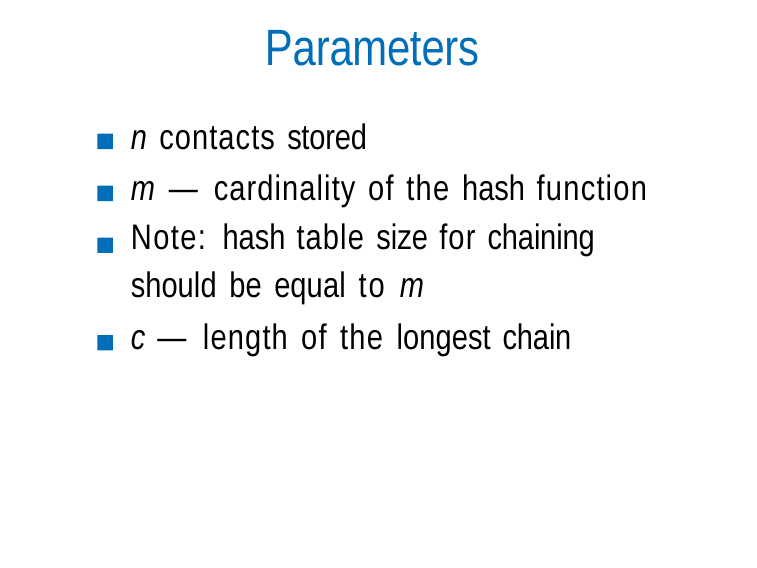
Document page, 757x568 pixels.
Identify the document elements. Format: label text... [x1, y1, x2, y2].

text_box n contacts stored m — cardinality of the hash function Note: hash table size for chaining should be equal to m c — length of the longest chain [128, 102, 654, 357]
text_box [97, 237, 113, 253]
text_box [97, 185, 113, 202]
title Parameters [33, 12, 724, 110]
text_box [97, 133, 113, 150]
text_box [97, 335, 113, 351]
